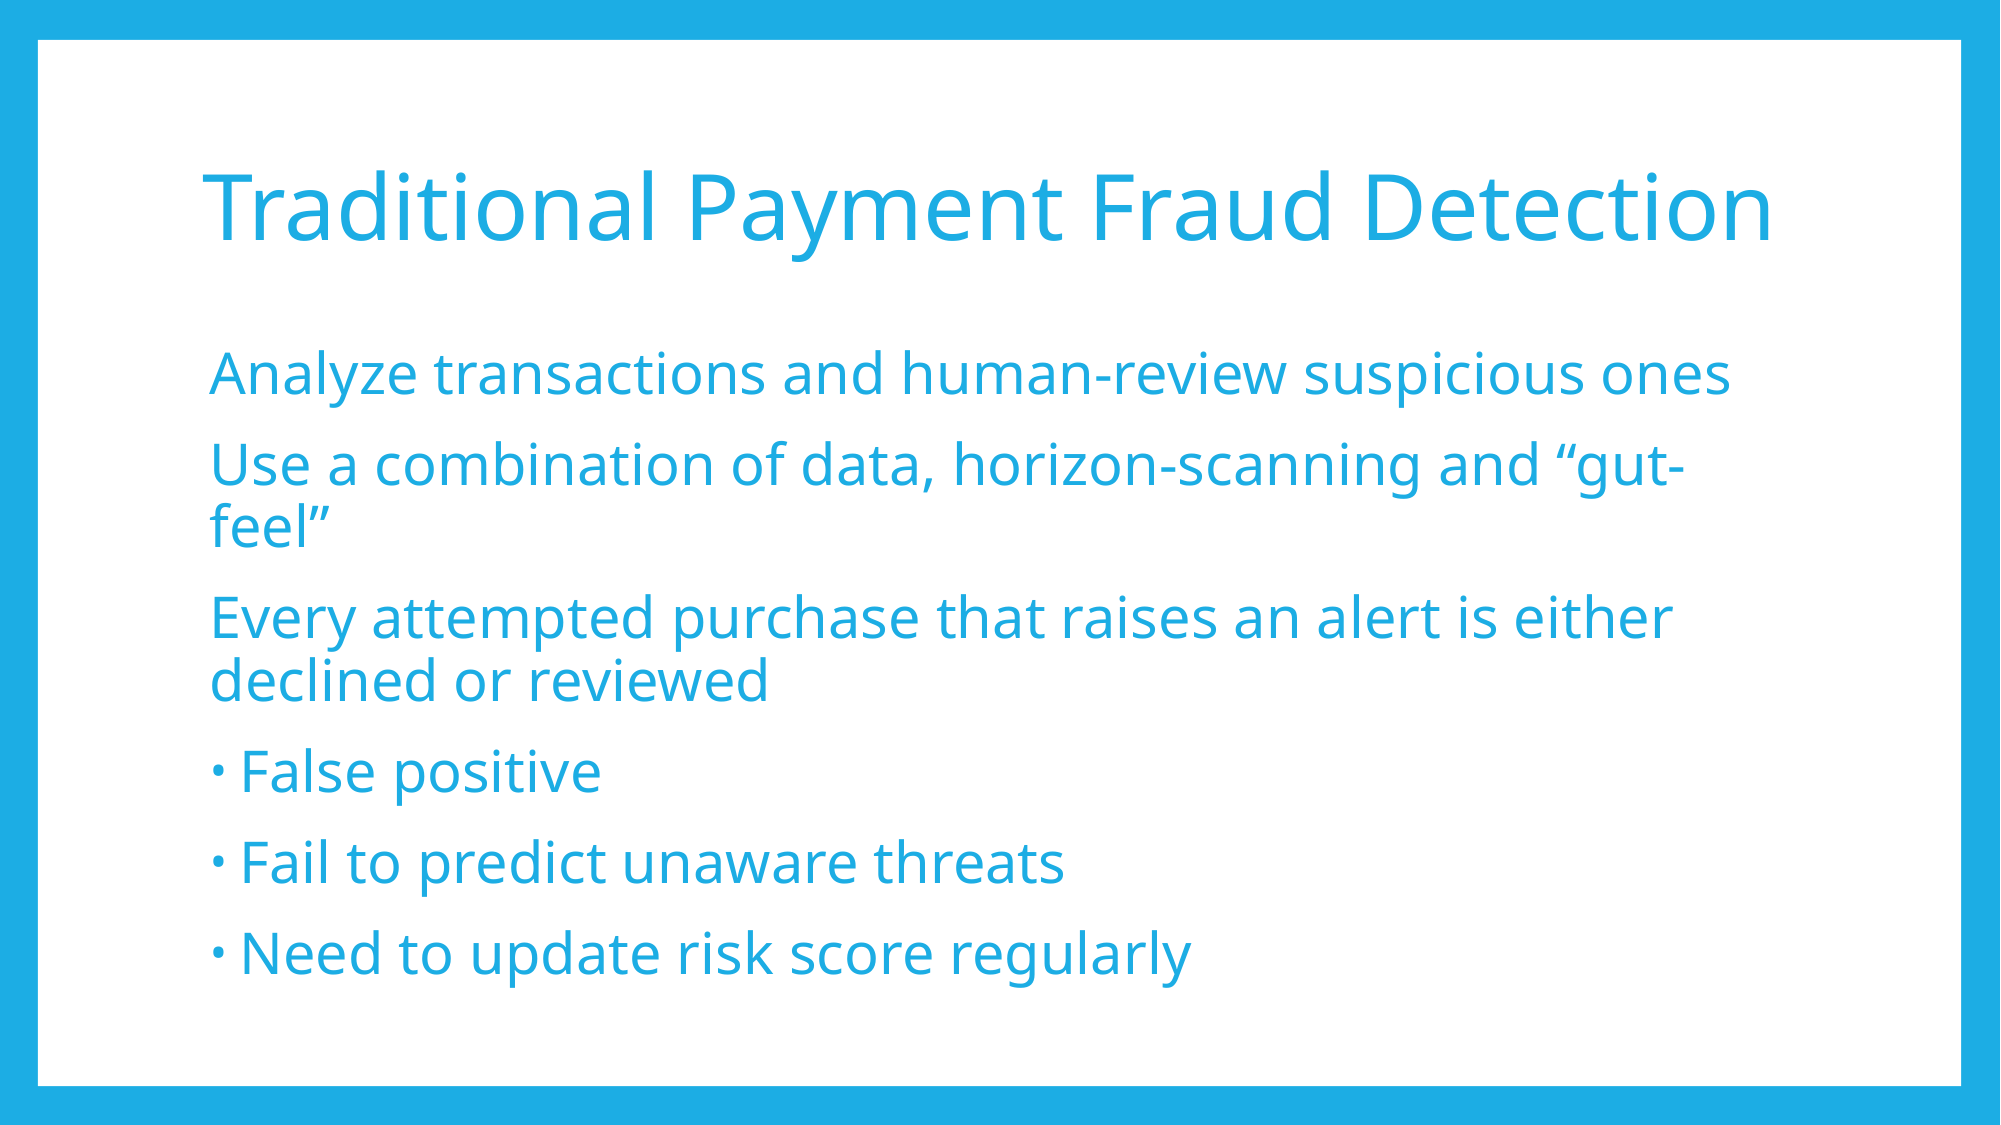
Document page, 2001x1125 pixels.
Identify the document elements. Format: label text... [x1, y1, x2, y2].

list Analyze transactions and human-review suspicious ones Use a combination of data, horizon-scanning and “gut-feel” Every attempted purchase that raises an alert is either declined or reviewed False positive Fail to predict unaware threats Need to update risk score regularly [187, 337, 1808, 1000]
title Traditional Payment Fraud Detection [187, 99, 1808, 323]
